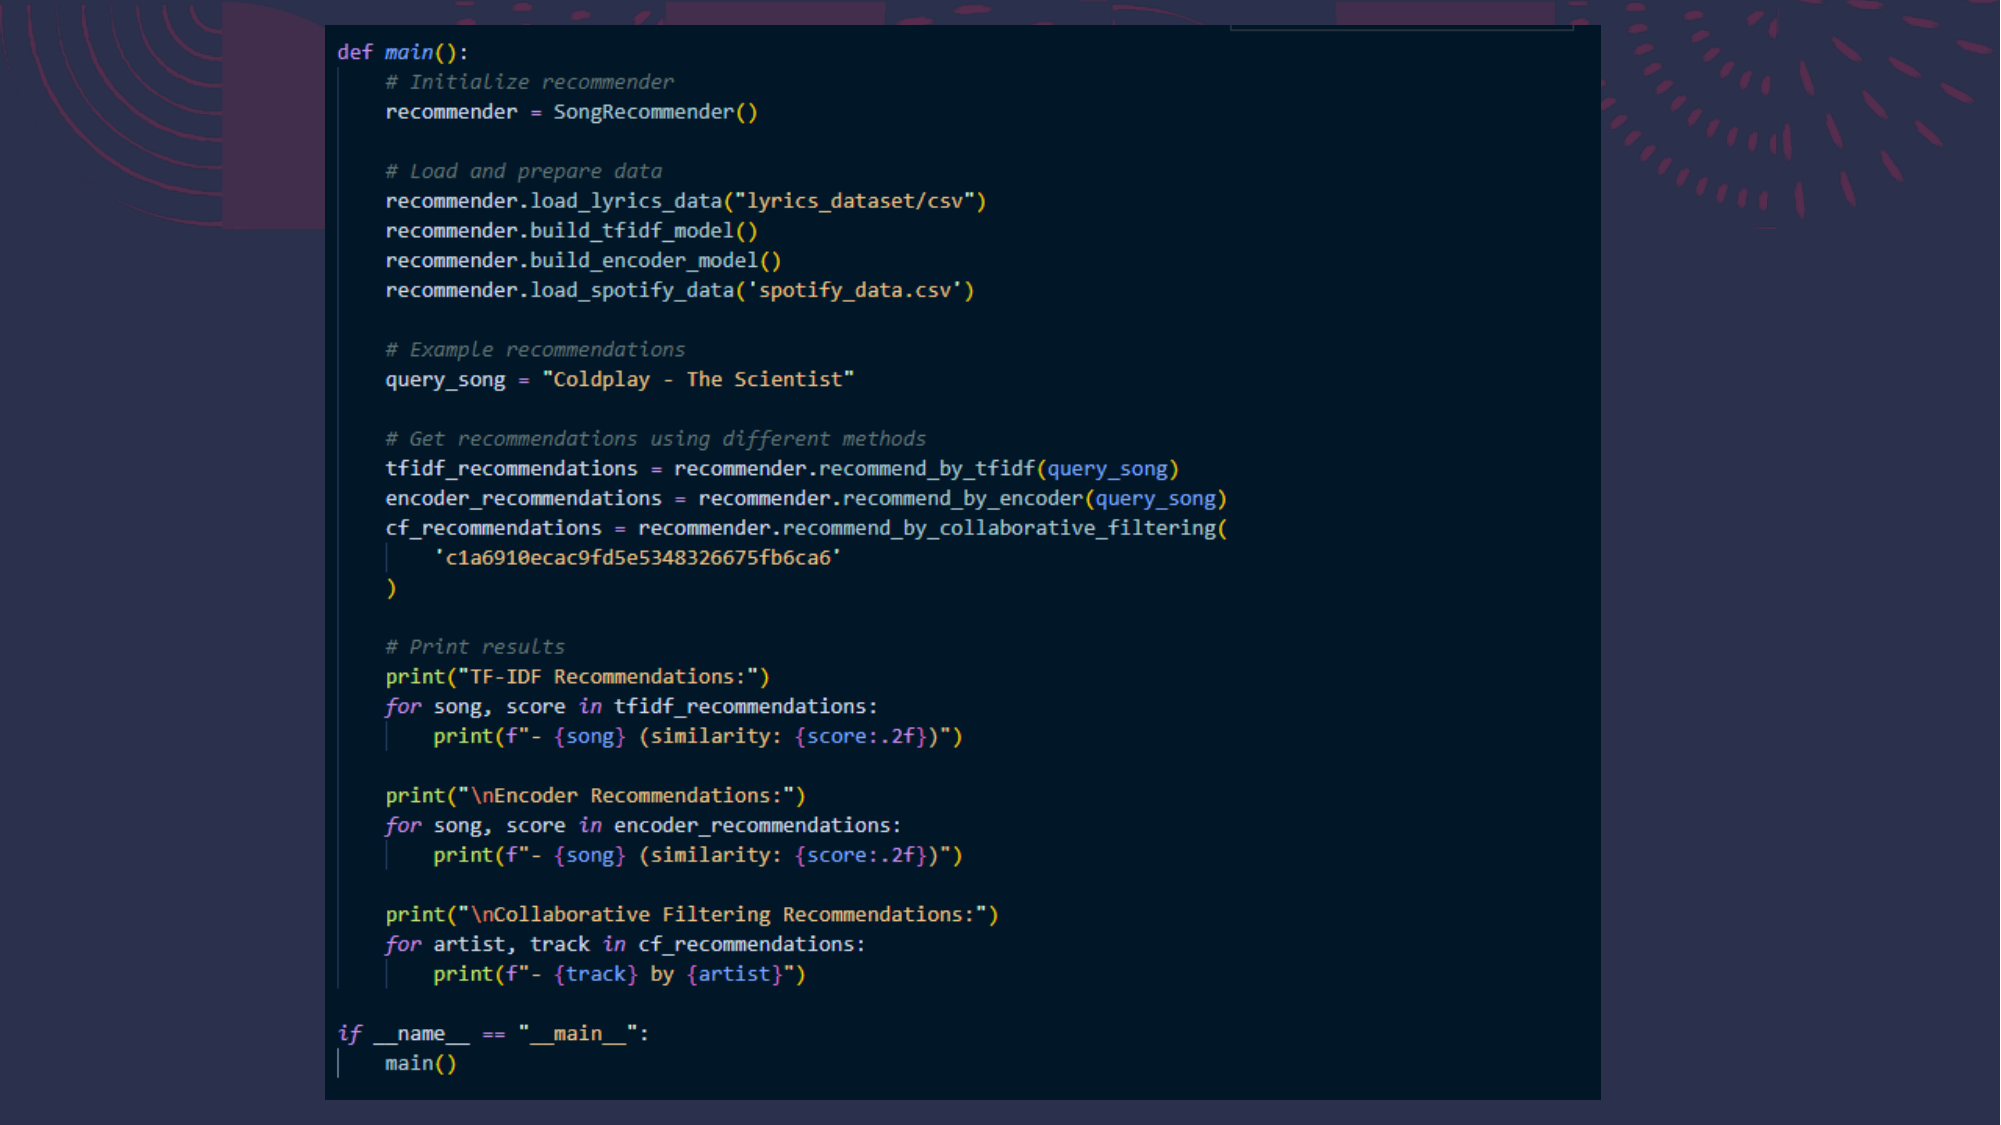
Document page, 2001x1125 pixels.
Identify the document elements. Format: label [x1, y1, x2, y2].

picture [324, 25, 1601, 1100]
